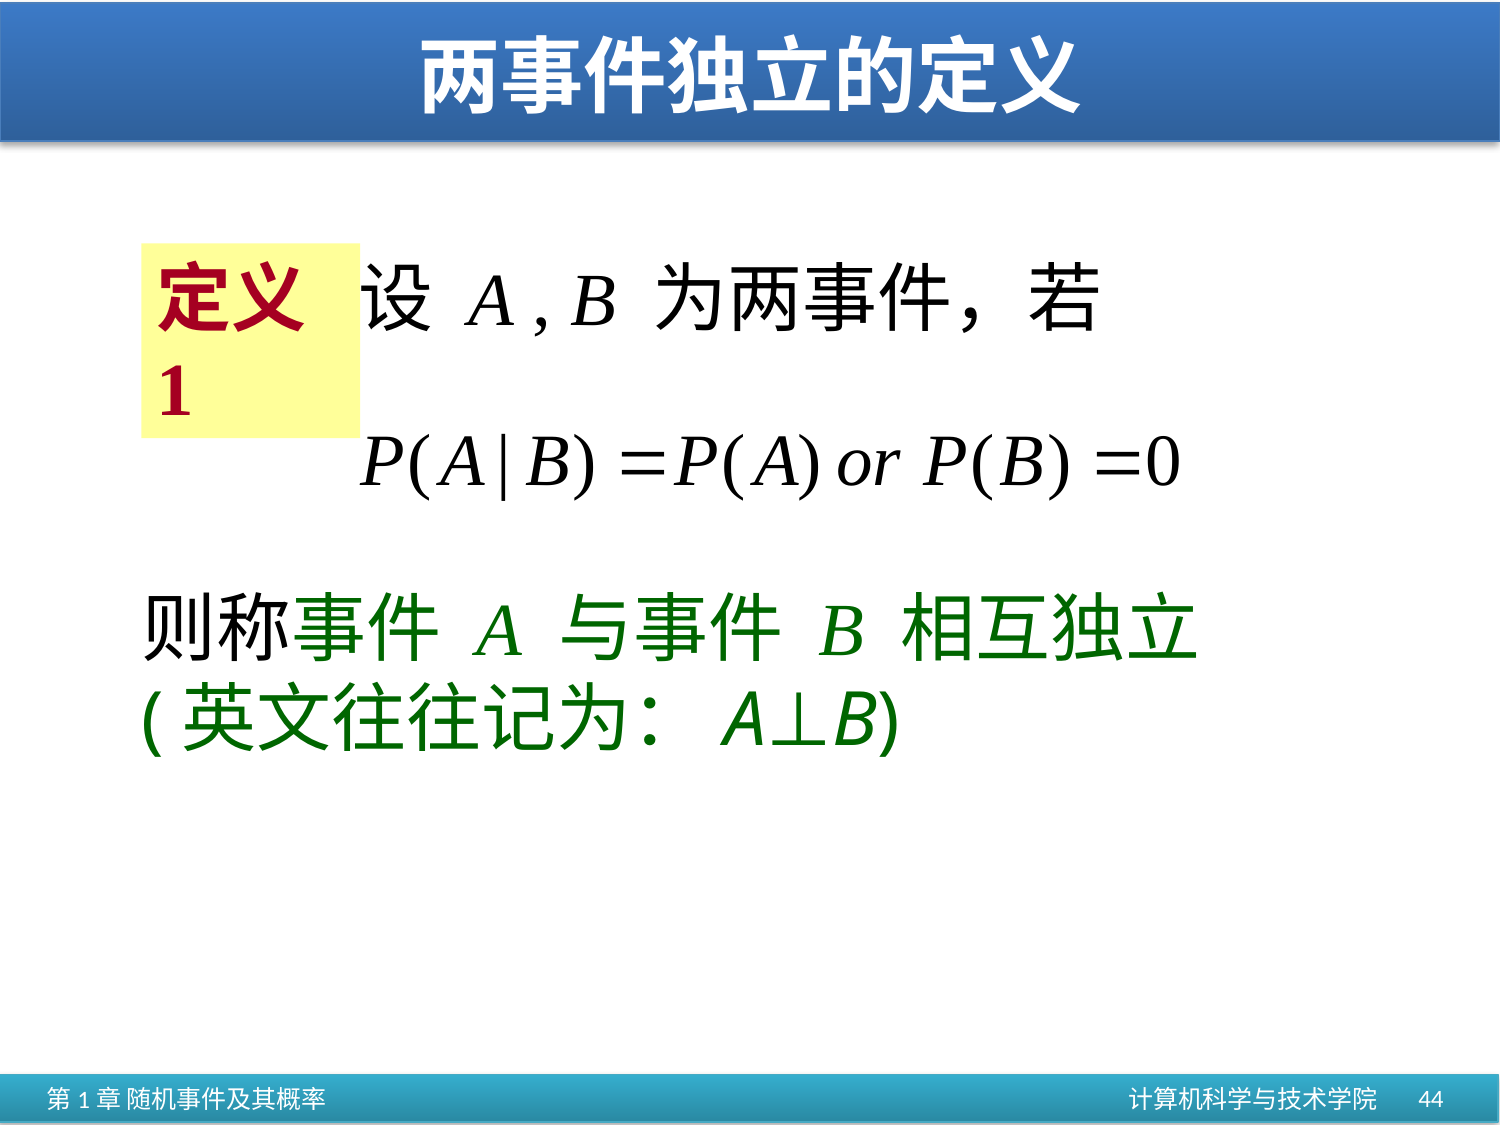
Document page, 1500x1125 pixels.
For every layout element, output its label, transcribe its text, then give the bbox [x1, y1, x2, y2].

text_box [347, 417, 1194, 517]
title 两事件独立的定义 [75, 15, 1425, 132]
text_box 设 A , B 为两事件，若 [343, 243, 1118, 349]
text_box 定义1 [141, 243, 361, 439]
text_box 则称事件 A 与事件 B 相互独立 (英文往往记为：A⊥B) [126, 573, 1233, 768]
